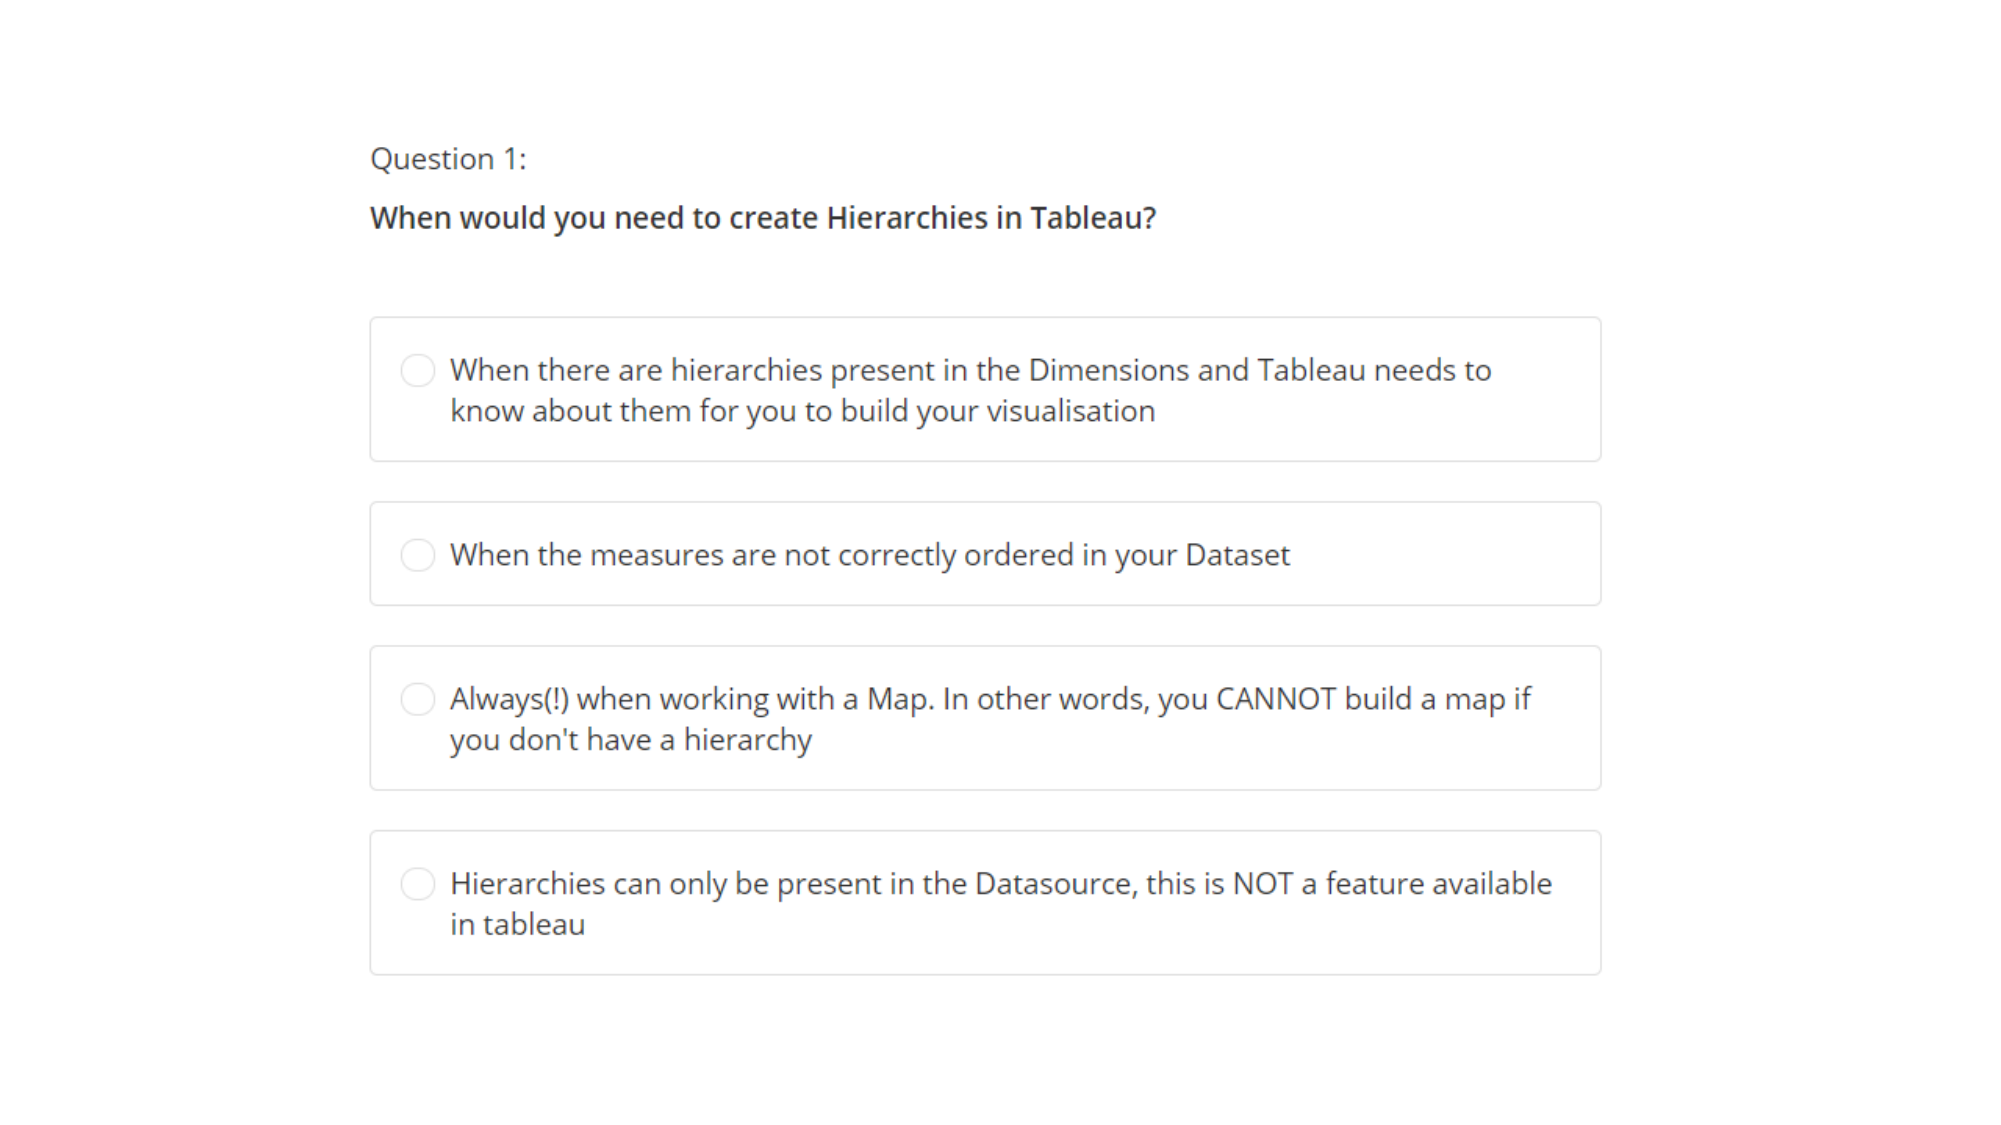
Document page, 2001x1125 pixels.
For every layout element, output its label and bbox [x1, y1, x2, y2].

picture [351, 121, 1649, 1004]
